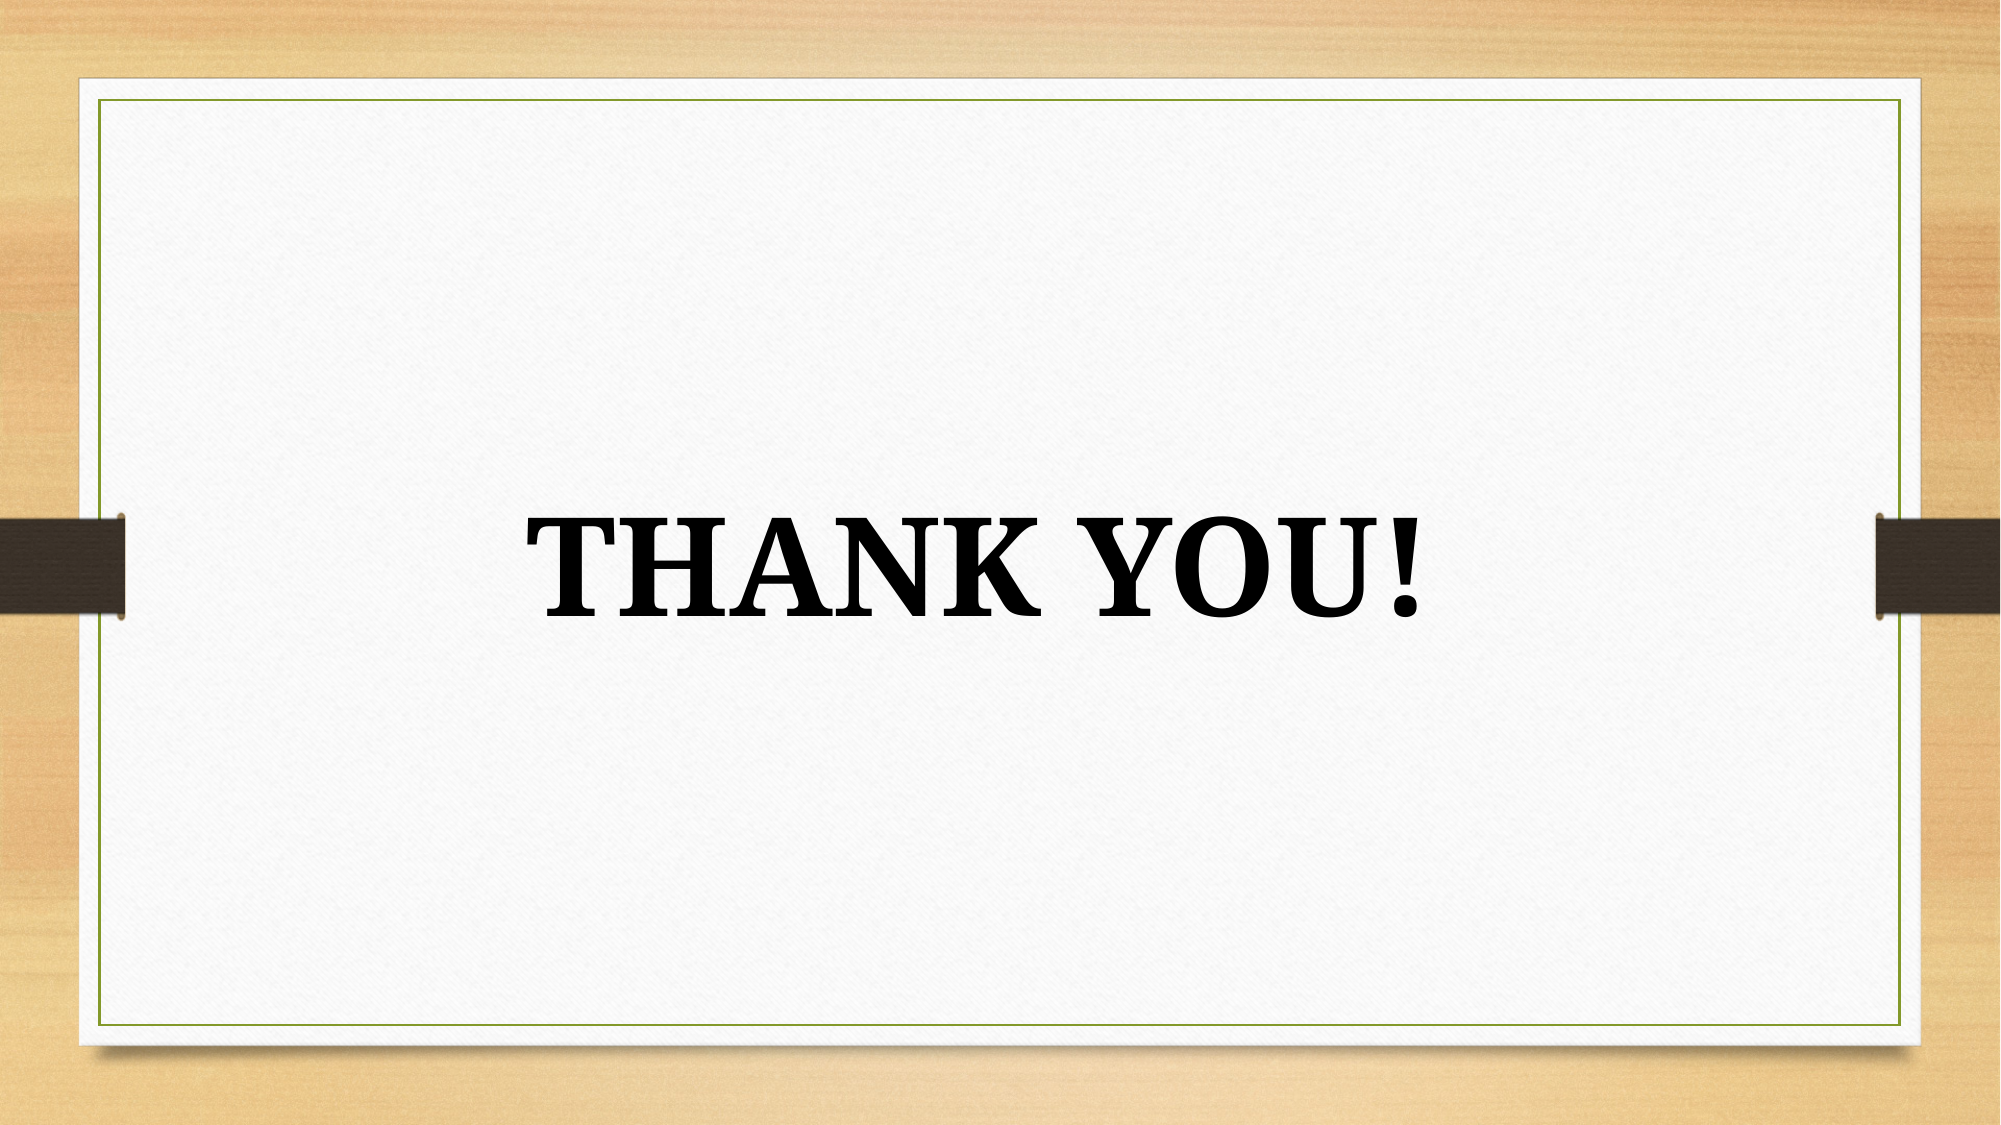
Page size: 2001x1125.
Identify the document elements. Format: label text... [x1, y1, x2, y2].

picture [0, 0, 2001, 1125]
text_box THANK YOU! [296, 471, 1663, 652]
